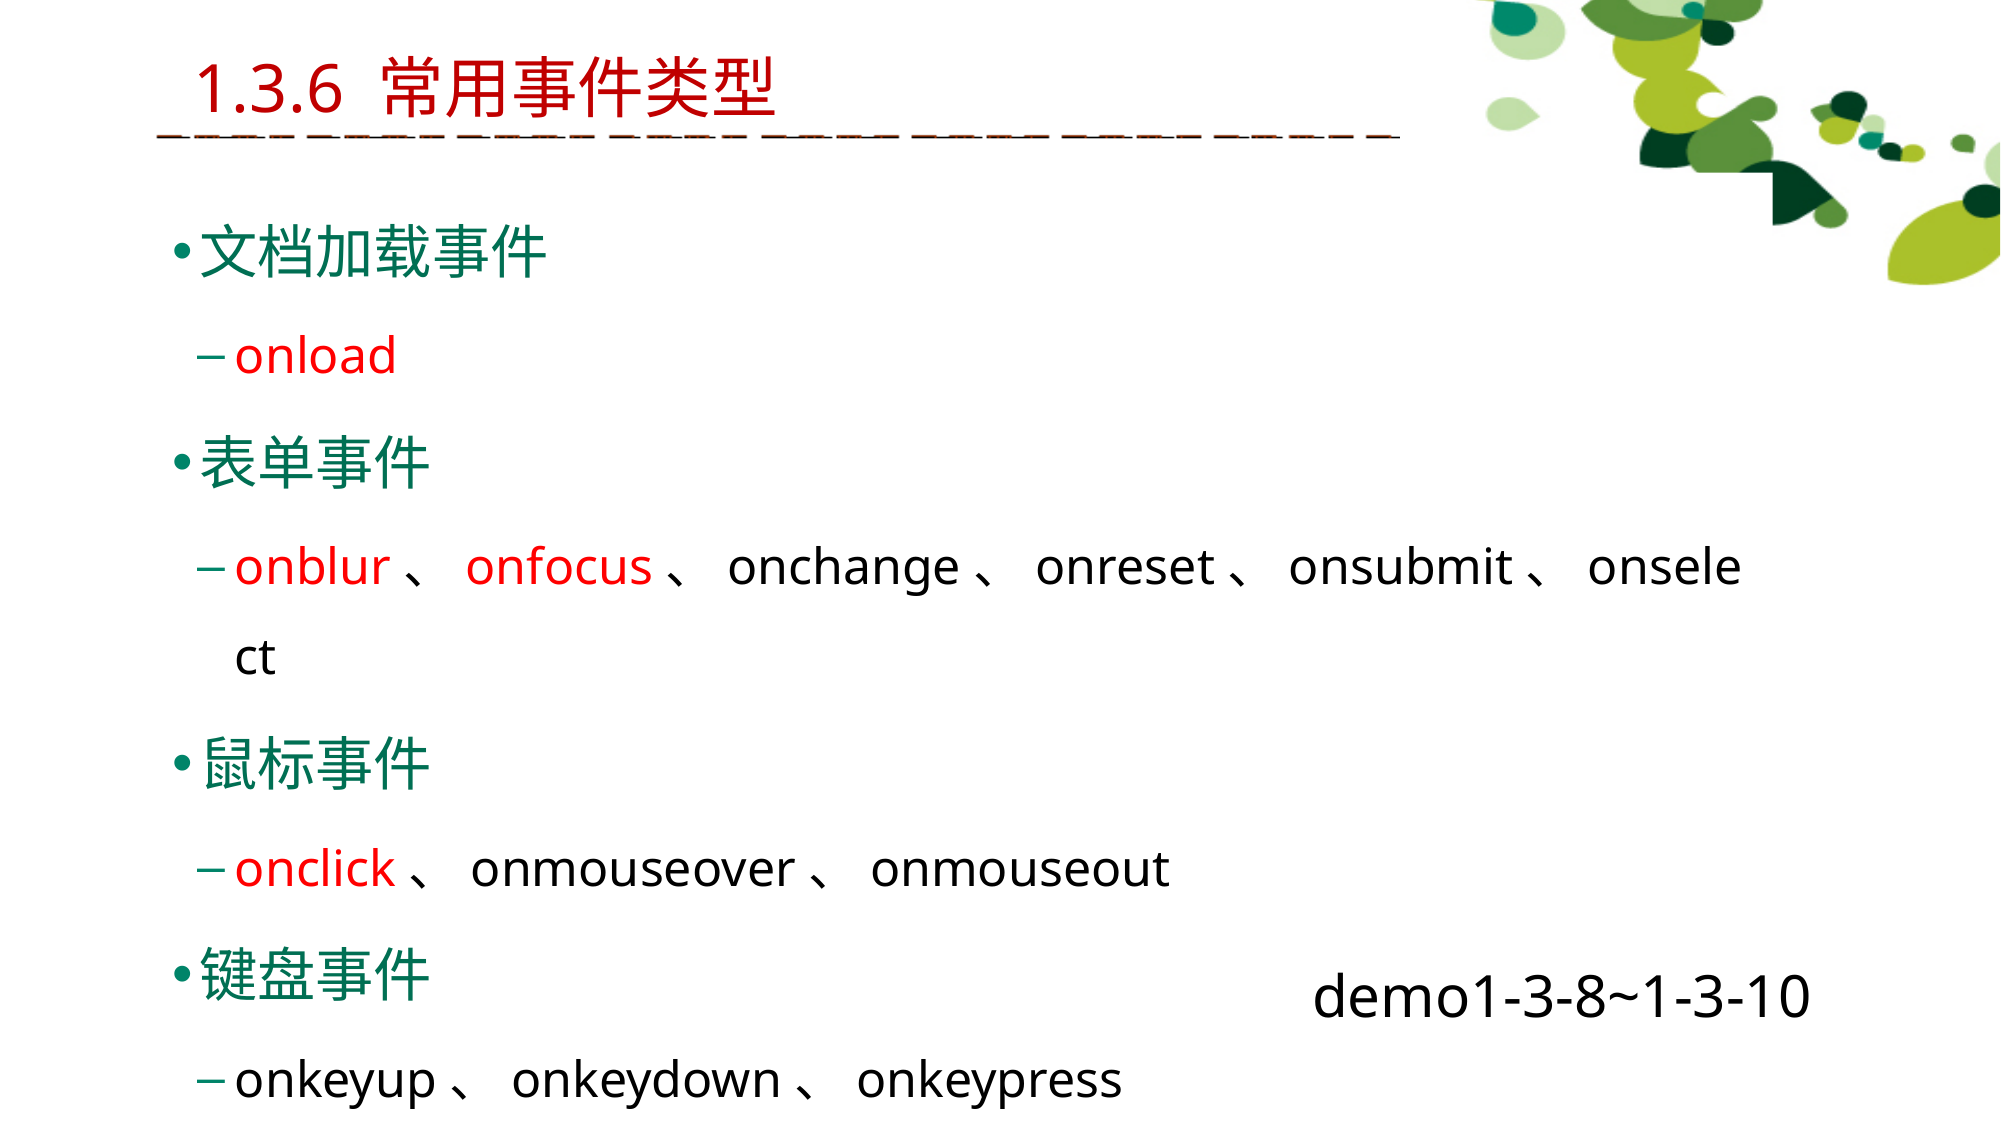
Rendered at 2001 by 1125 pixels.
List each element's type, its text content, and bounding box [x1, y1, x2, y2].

text_box demo1-3-8~1-3-10 [1297, 951, 1827, 1036]
picture [0, 0, 2001, 1125]
list 1.3.6 常用事件类型 [178, 38, 1523, 120]
list 文档加载事件 onload 表单事件 onblur、onfocus、onchange、onreset、onsubmit、onselect 鼠标事件 onclick、onmouseover、onmouseout 键盘事件 onkeyup、onkeydown、onkeypress [113, 172, 1773, 1095]
